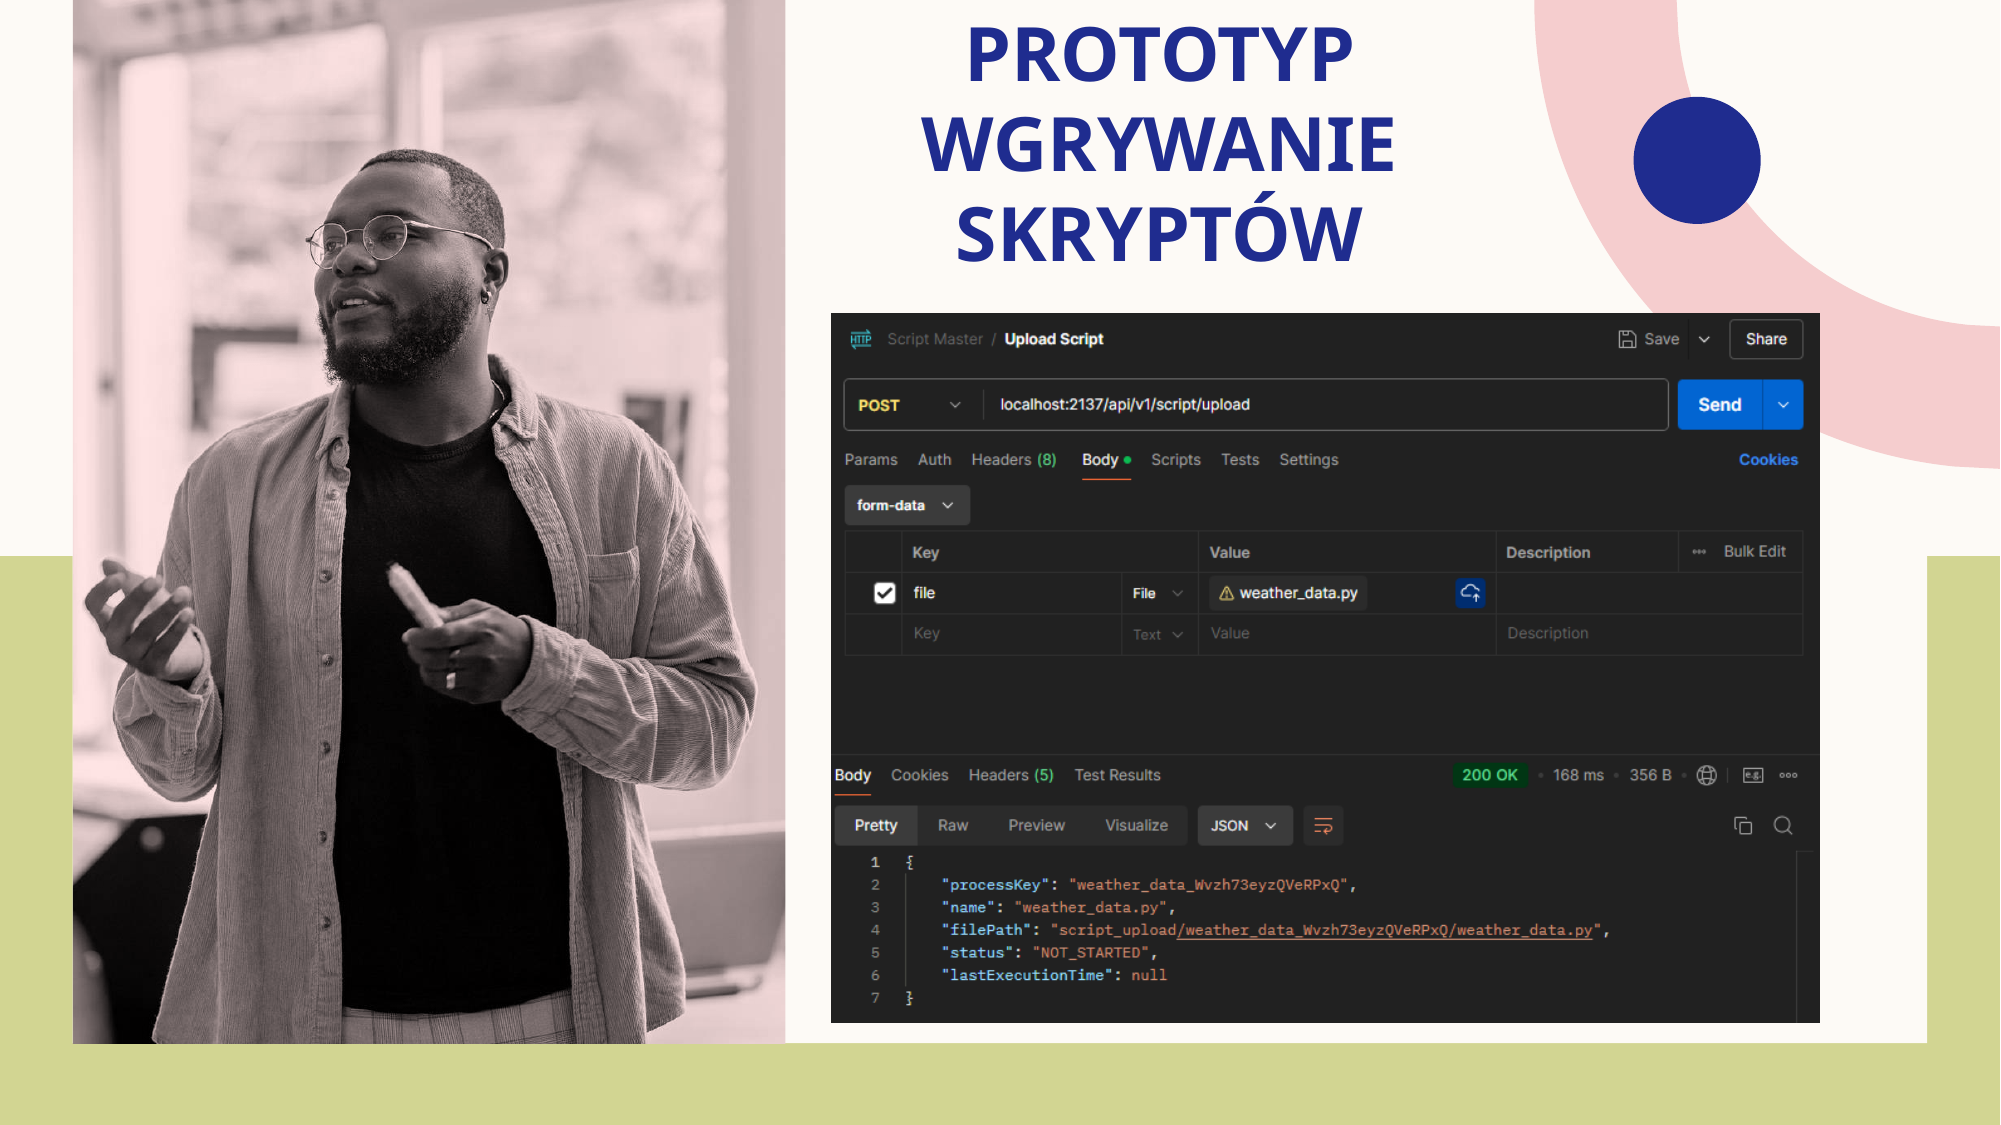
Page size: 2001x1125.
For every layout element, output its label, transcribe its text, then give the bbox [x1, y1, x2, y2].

title Prototyp Wgrywanie skryptów [786, 45, 1535, 238]
picture [831, 313, 1820, 1023]
picture [72, 0, 786, 1044]
